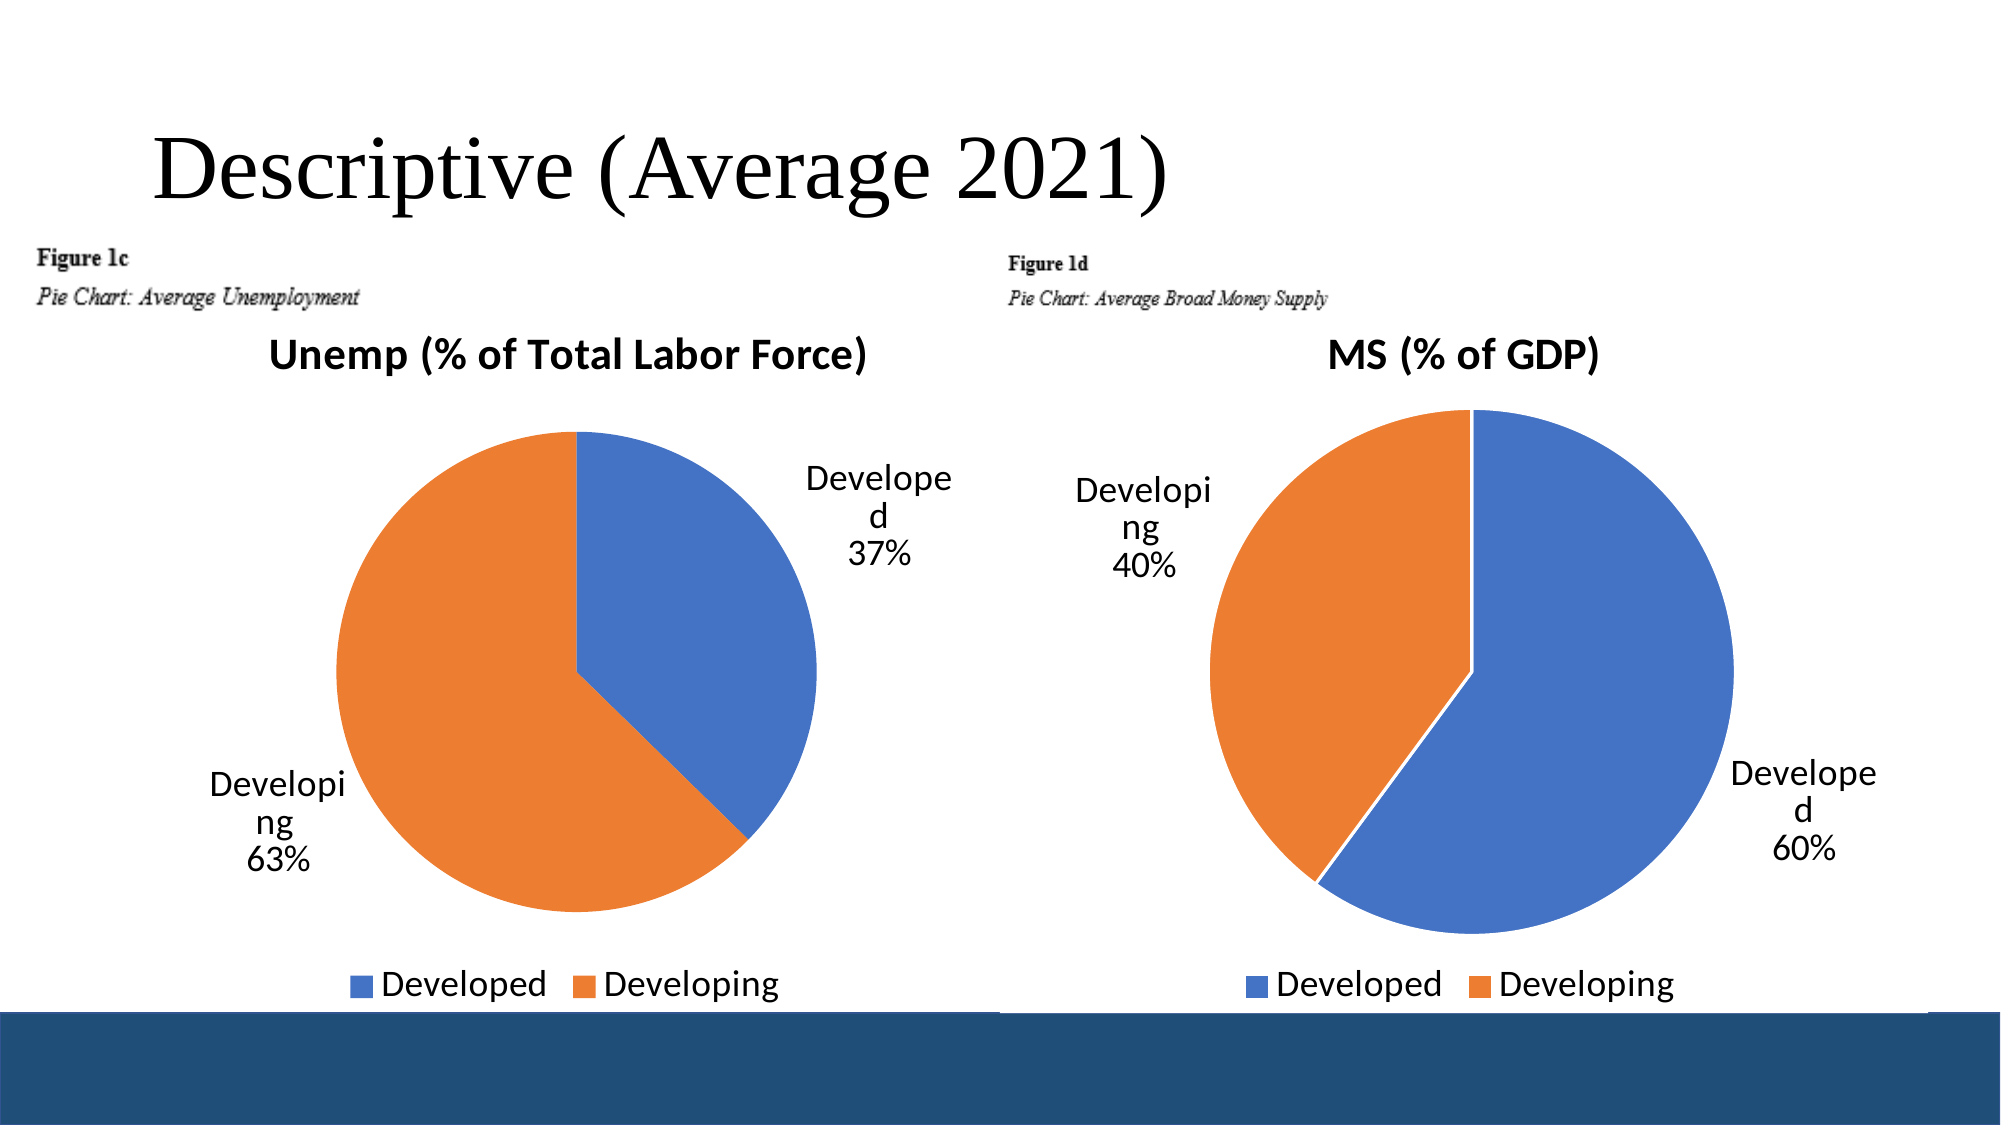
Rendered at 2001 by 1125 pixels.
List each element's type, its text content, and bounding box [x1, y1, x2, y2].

picture [24, 239, 370, 315]
picture [999, 241, 1335, 317]
title Descriptive (Average 2021) [137, 59, 1863, 278]
chart [137, 299, 1929, 1014]
